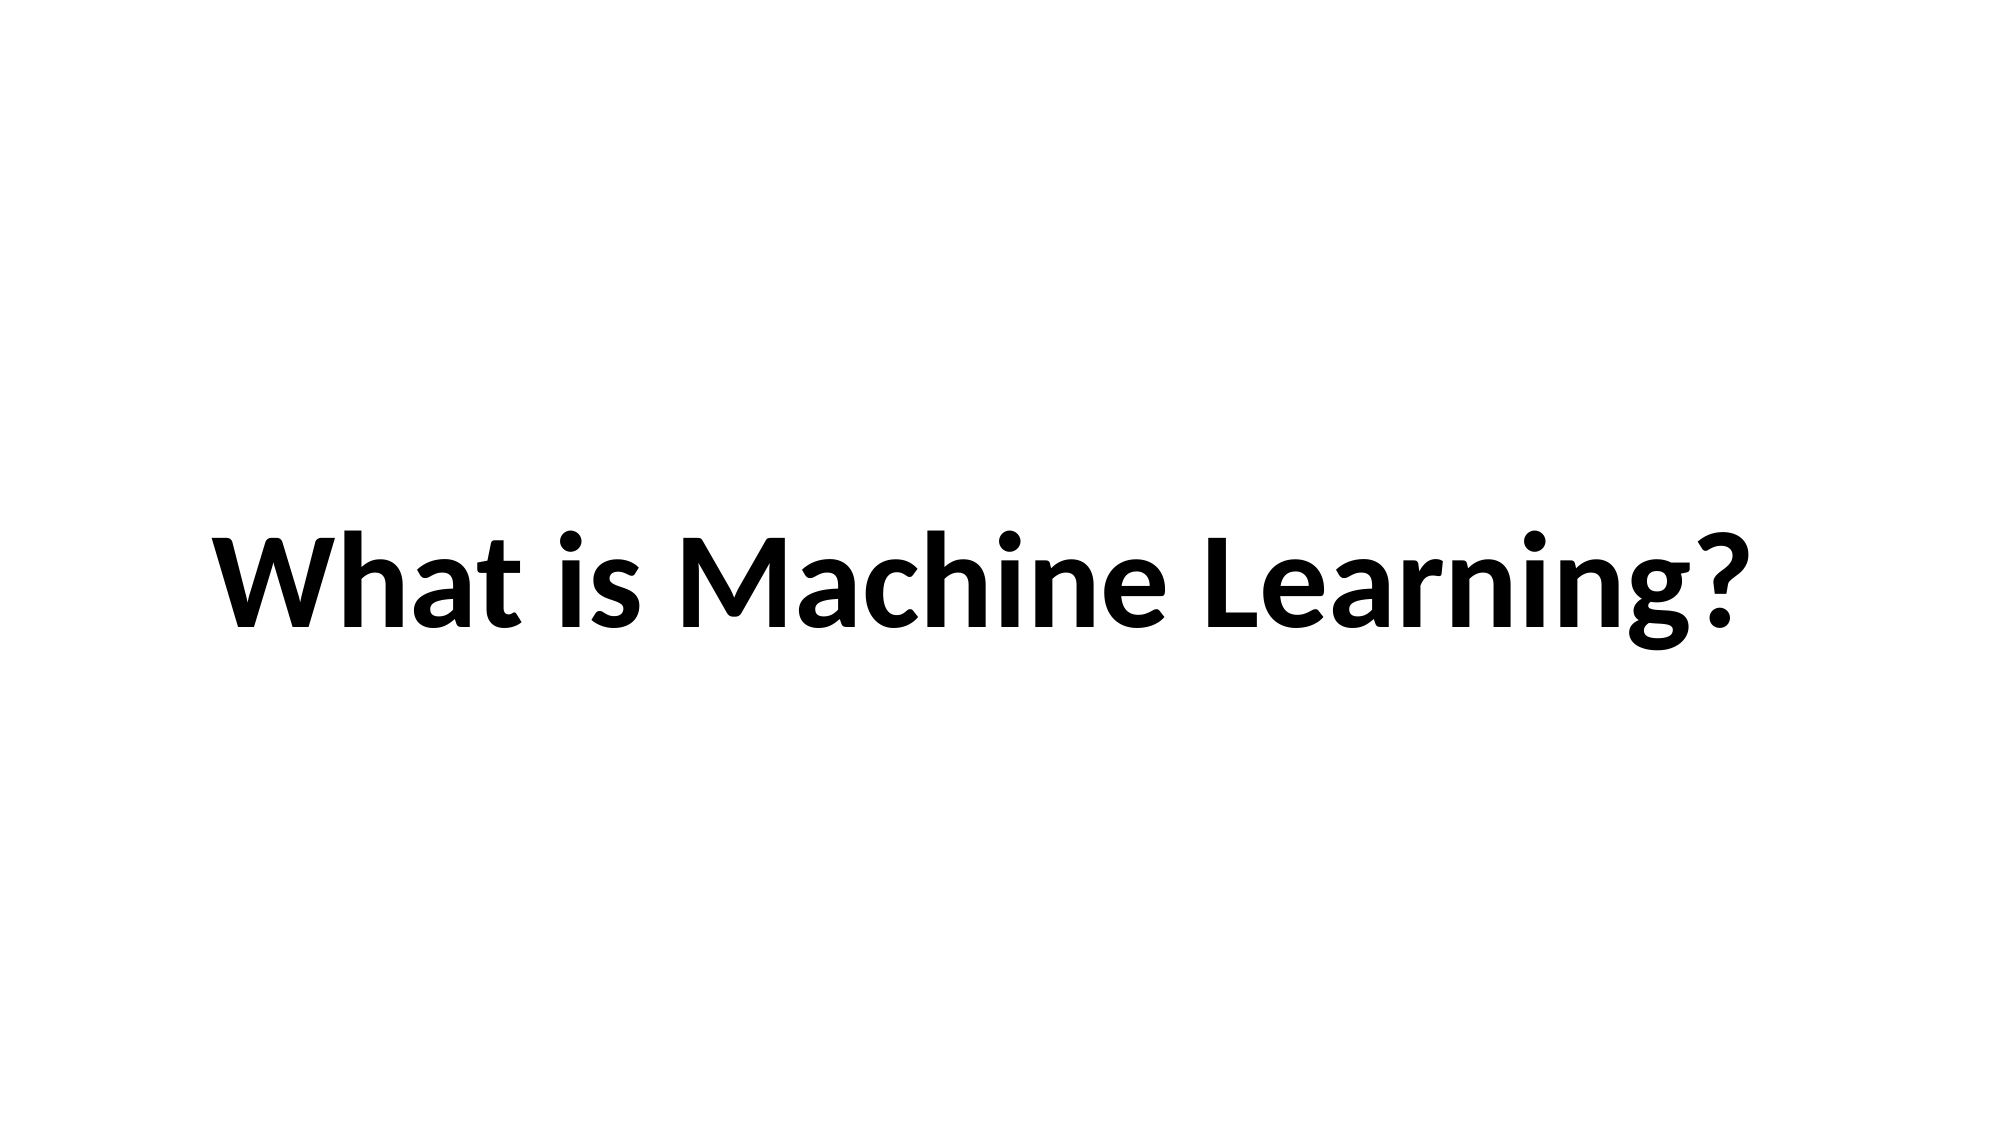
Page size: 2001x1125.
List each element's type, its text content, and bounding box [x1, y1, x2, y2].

list What is Machine Learning? [121, 72, 1847, 970]
